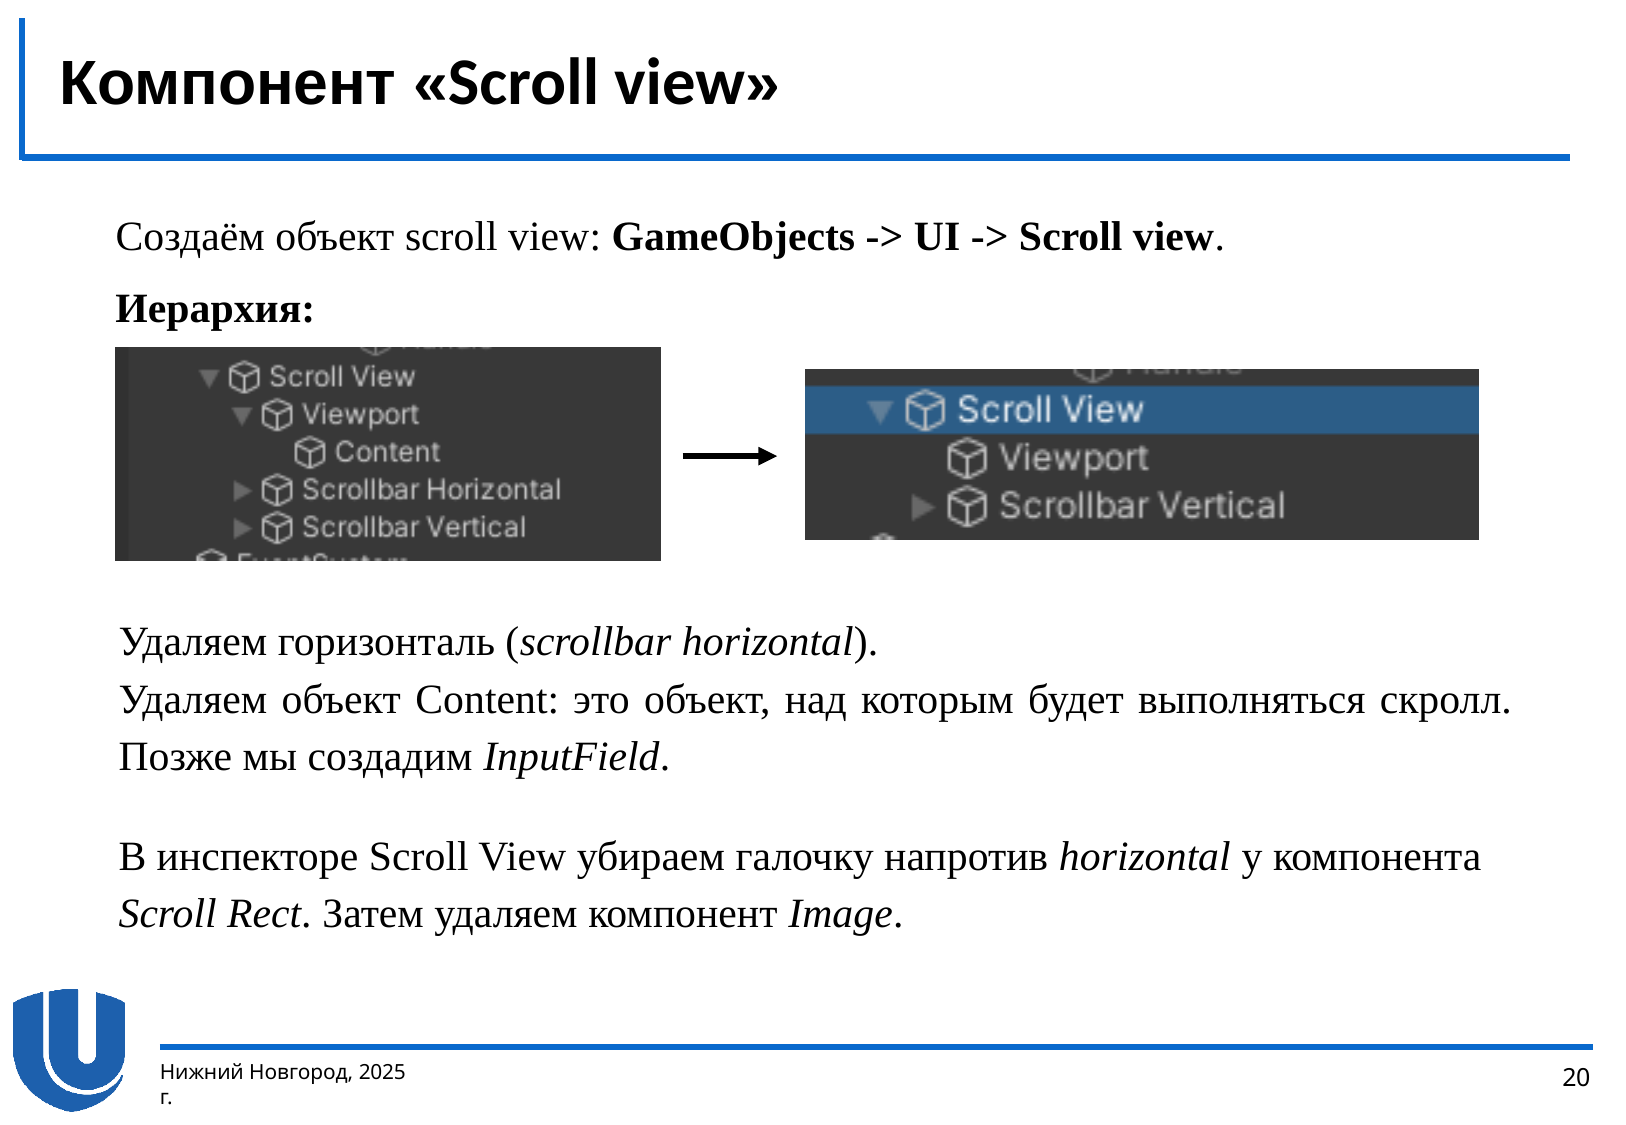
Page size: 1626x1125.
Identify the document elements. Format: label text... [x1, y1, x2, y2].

text_box В инспекторе Scroll View убираем галочку напротив horizontal у компонента Scroll Rect. Затем удаляем компонент Image. [103, 813, 1528, 944]
title Компонент «Scroll view» [57, 36, 1231, 227]
text_box Удаляем горизонталь (scrollbar horizontal). Удаляем объект Content: это объект, над которым будет выполняться скролл. Позже мы создадим InputField. [103, 599, 1528, 787]
text_box Иерархия: [115, 260, 329, 332]
picture [115, 347, 662, 562]
picture [13, 988, 125, 1112]
slide_number 20 [1556, 1066, 1599, 1125]
text_box Создаём объект scroll view: GameObjects -> UI -> Scroll view. [115, 188, 1498, 260]
picture [805, 368, 1479, 540]
slide_number Нижний Новгород, 2025 г. [157, 1058, 412, 1125]
